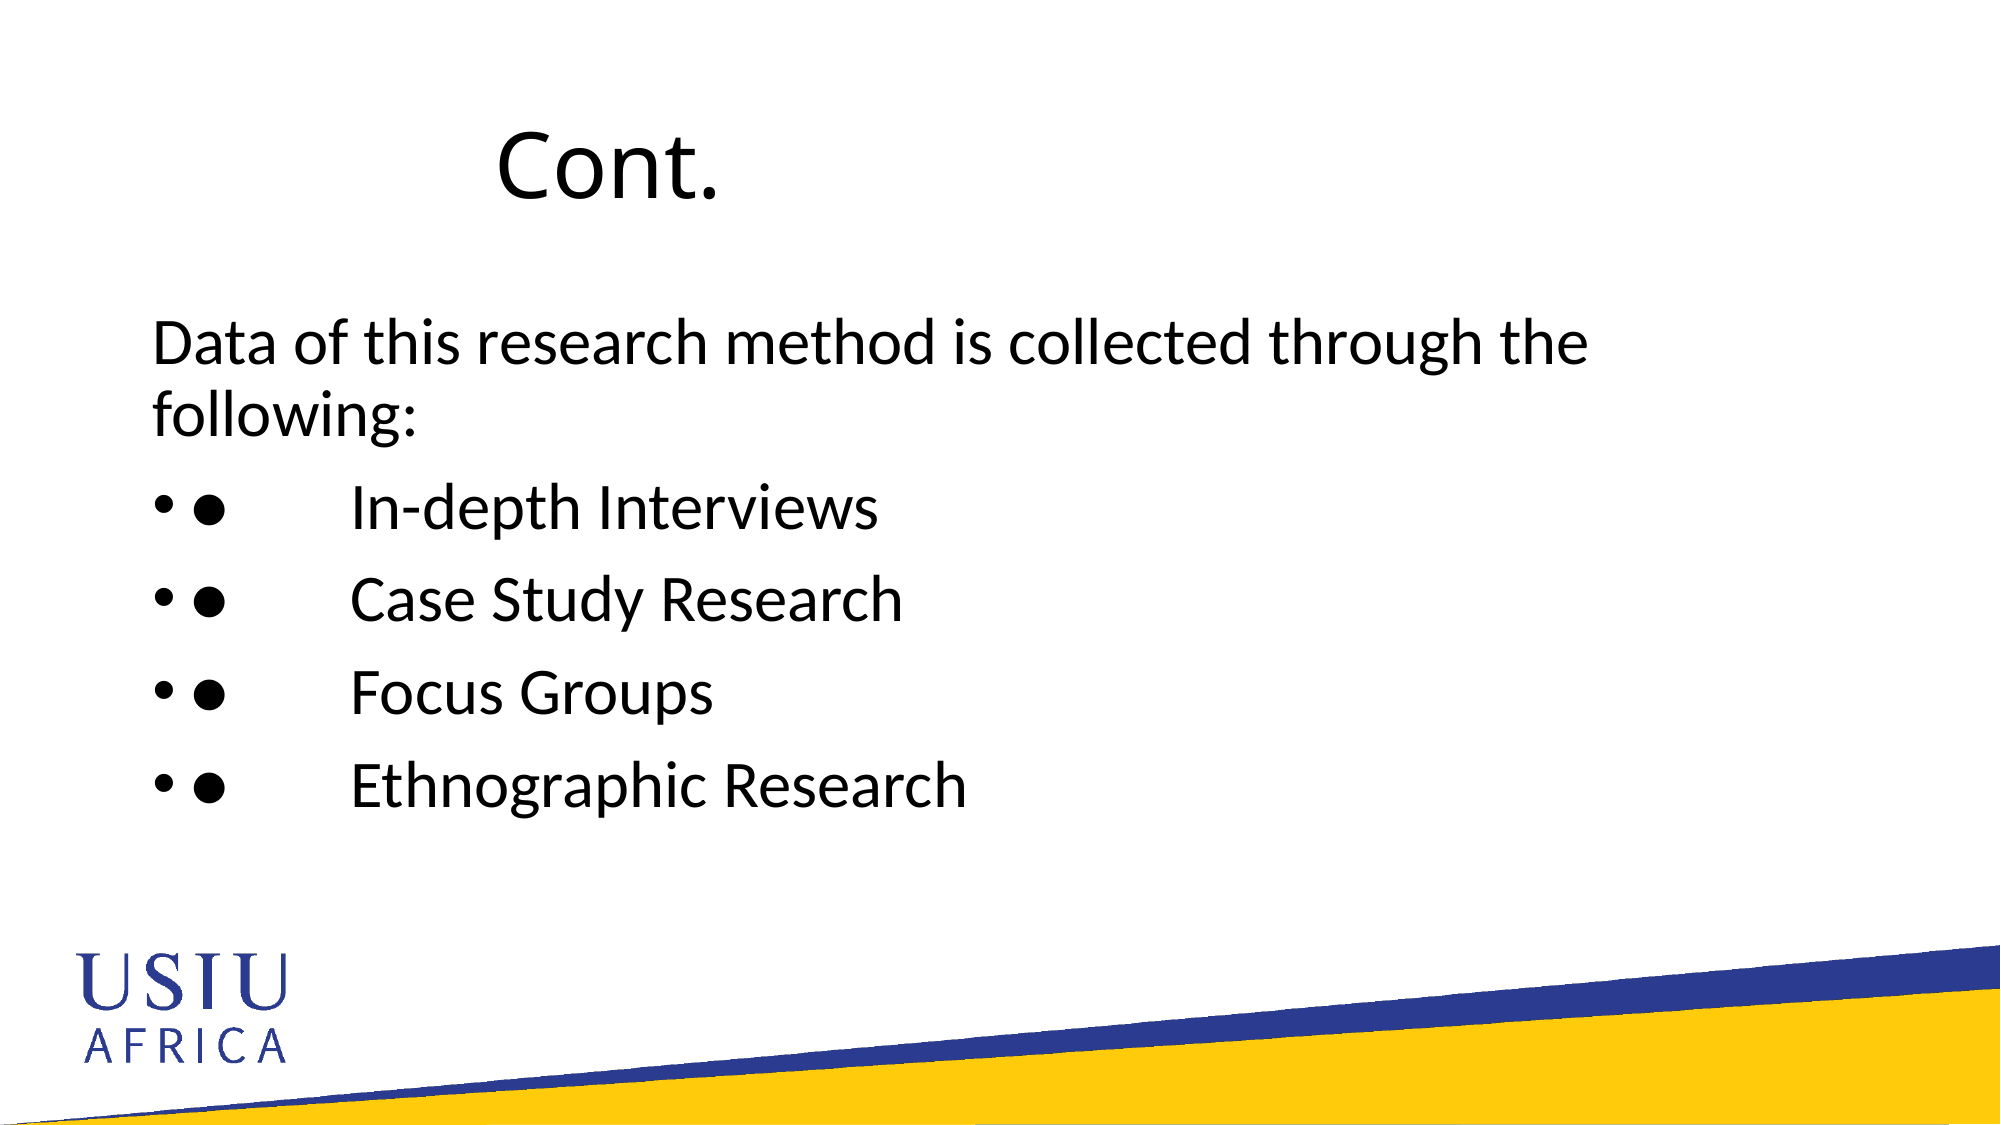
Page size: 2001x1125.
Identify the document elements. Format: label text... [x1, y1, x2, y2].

title Cont. [479, 59, 1863, 278]
picture [0, 0, 2000, 1125]
list Data of this research method is collected through the following: ● In-depth Interviews ● Case Study Research ● Focus Groups ● Ethnographic Research [137, 299, 1863, 1014]
